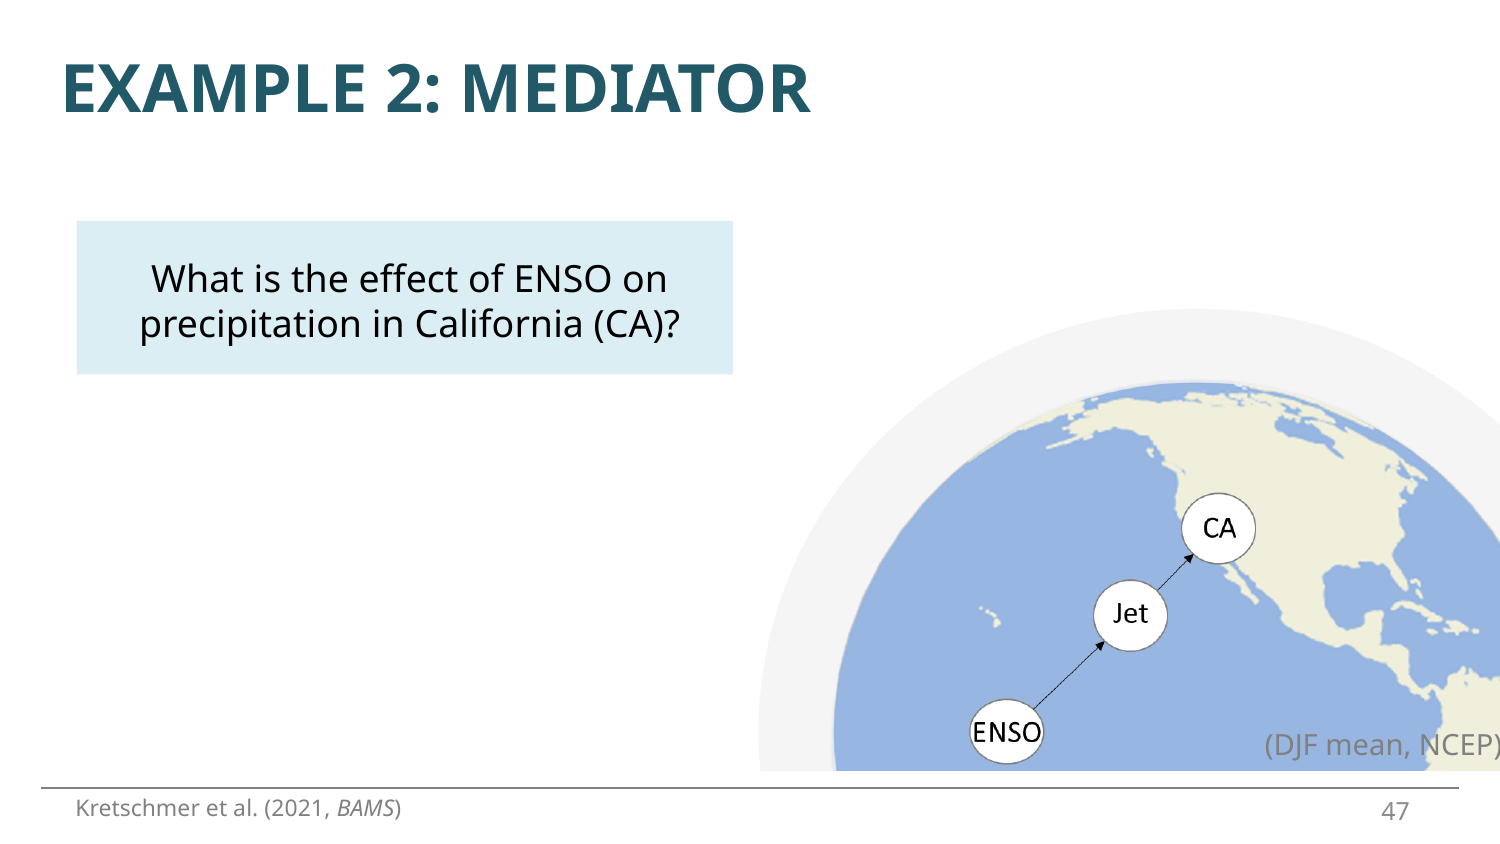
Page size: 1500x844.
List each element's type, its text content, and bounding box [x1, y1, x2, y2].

text_box [75, 219, 735, 377]
text_box Kretschmer et al. (2021, BAMS) [60, 786, 749, 829]
slide_number 47 [1074, 810, 1425, 836]
picture [738, 289, 1500, 802]
title Example 2: Mediator [45, 33, 1396, 139]
text_box What is the effect of ENSO on precipitation in California (CA)? [76, 247, 743, 353]
